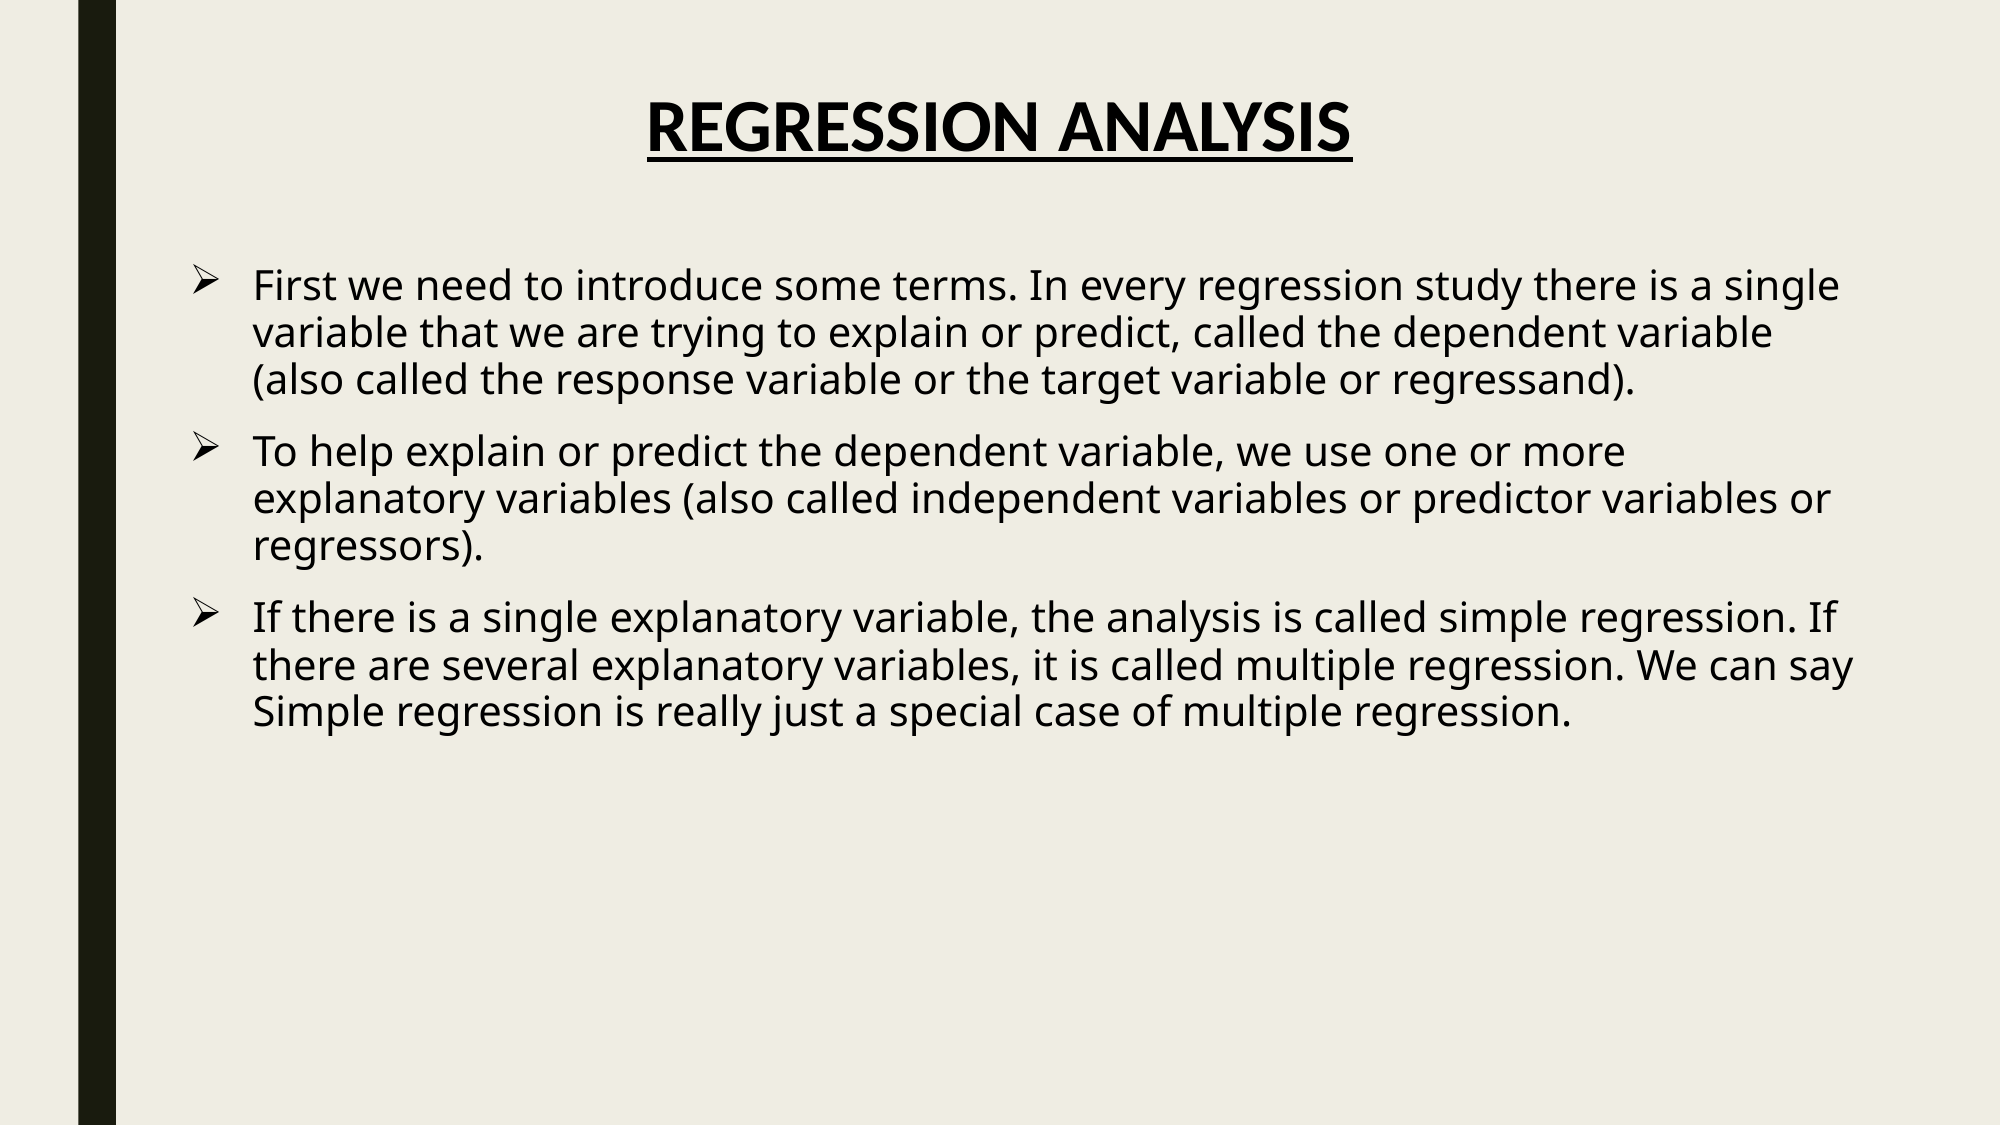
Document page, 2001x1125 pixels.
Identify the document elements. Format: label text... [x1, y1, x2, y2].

text_box Regression analysis [149, 0, 1850, 256]
list First we need to introduce some terms. In every regression study there is a single variable that we are trying to explain or predict, called the dependent variable (also called the response variable or the target variable or regressand). To help explain or predict the dependent variable, we use one or more explanatory variables (also called independent variables or predictor variables or regressors). If there is a single explanatory variable, the analysis is called simple regression. If there are several explanatory variables, it is called multiple regression. We can say Simple regression is really just a special case of multiple regression. [174, 255, 1875, 817]
